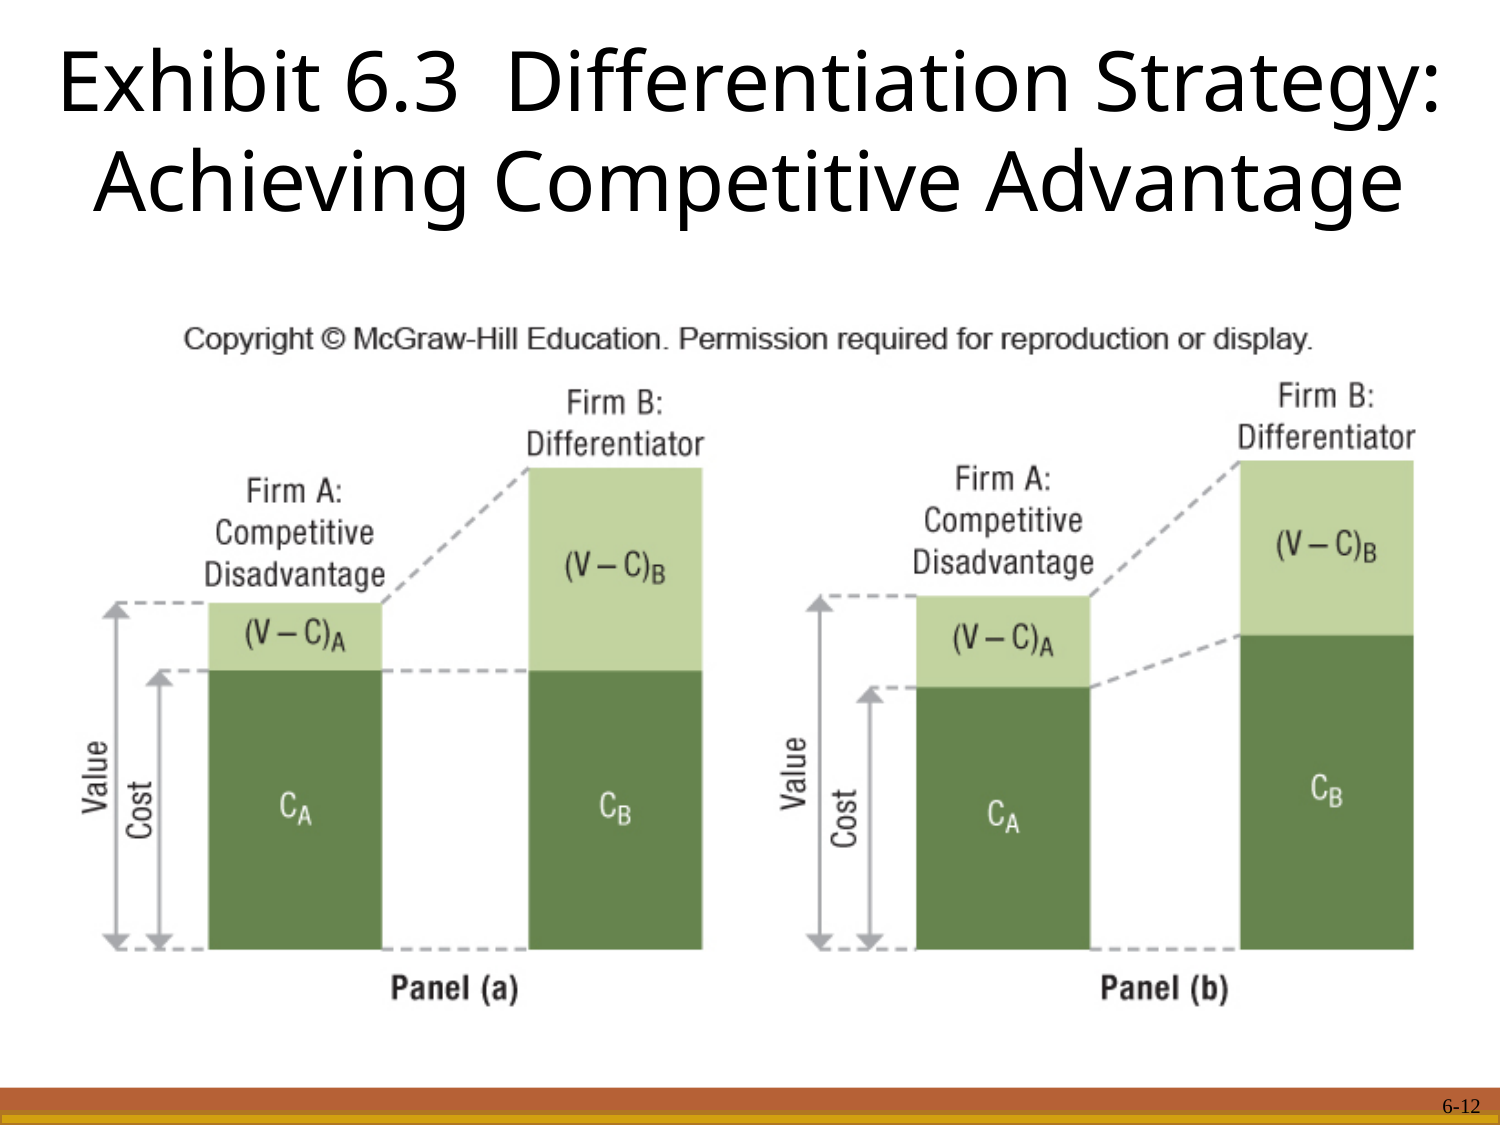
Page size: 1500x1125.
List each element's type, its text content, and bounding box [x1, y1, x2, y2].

title Exhibit 6.3 Differentiation Strategy: Achieving Competitive Advantage [0, 34, 1500, 222]
picture [74, 324, 1426, 1014]
